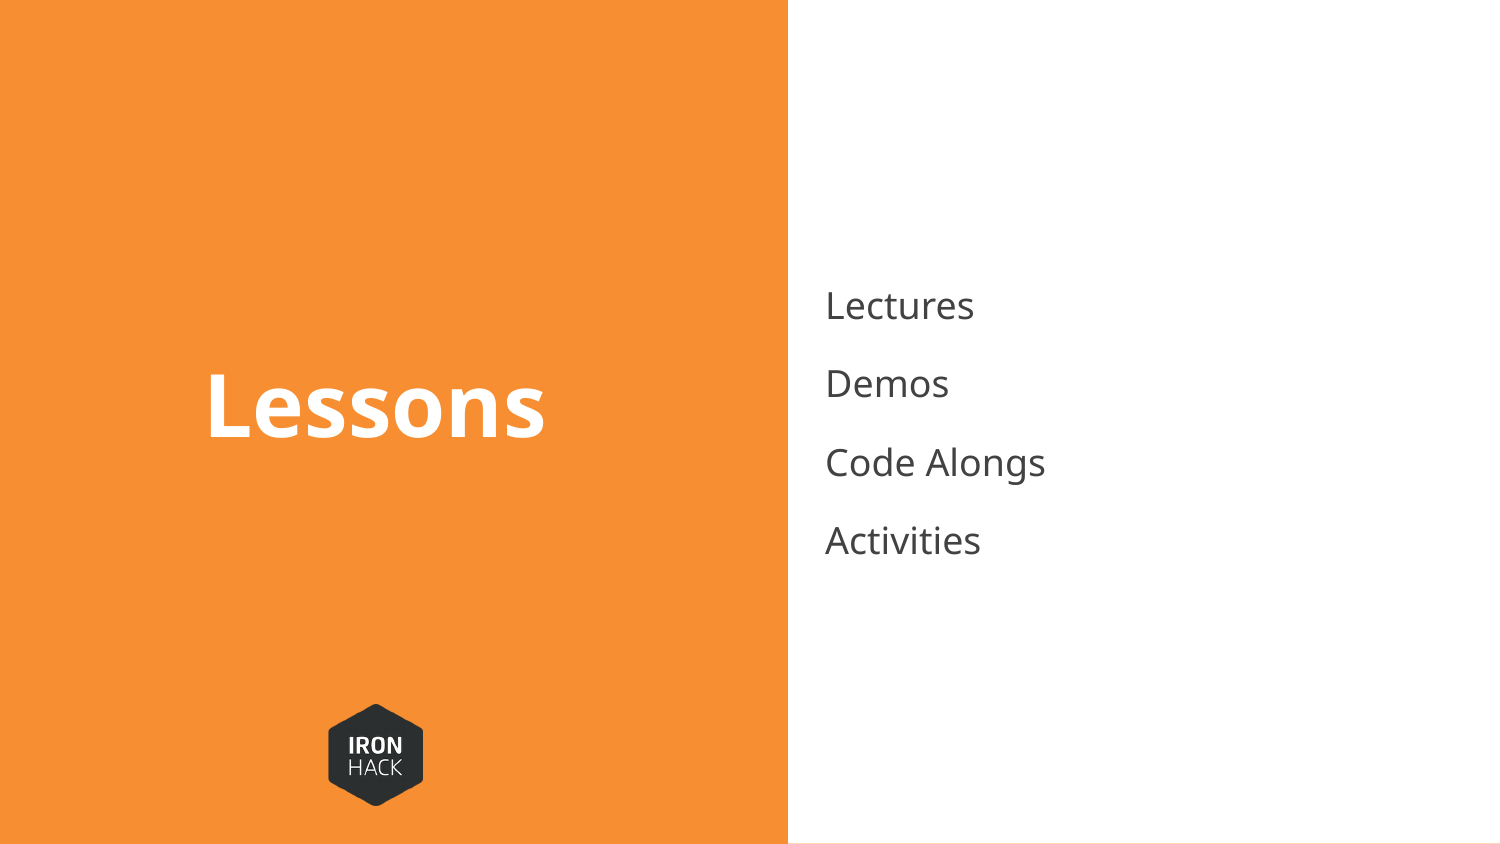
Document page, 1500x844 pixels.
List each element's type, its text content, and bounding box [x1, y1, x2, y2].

list Lectures Demos Code Alongs Activities [809, 118, 1441, 726]
picture [328, 704, 423, 806]
title Lessons [43, 176, 708, 471]
